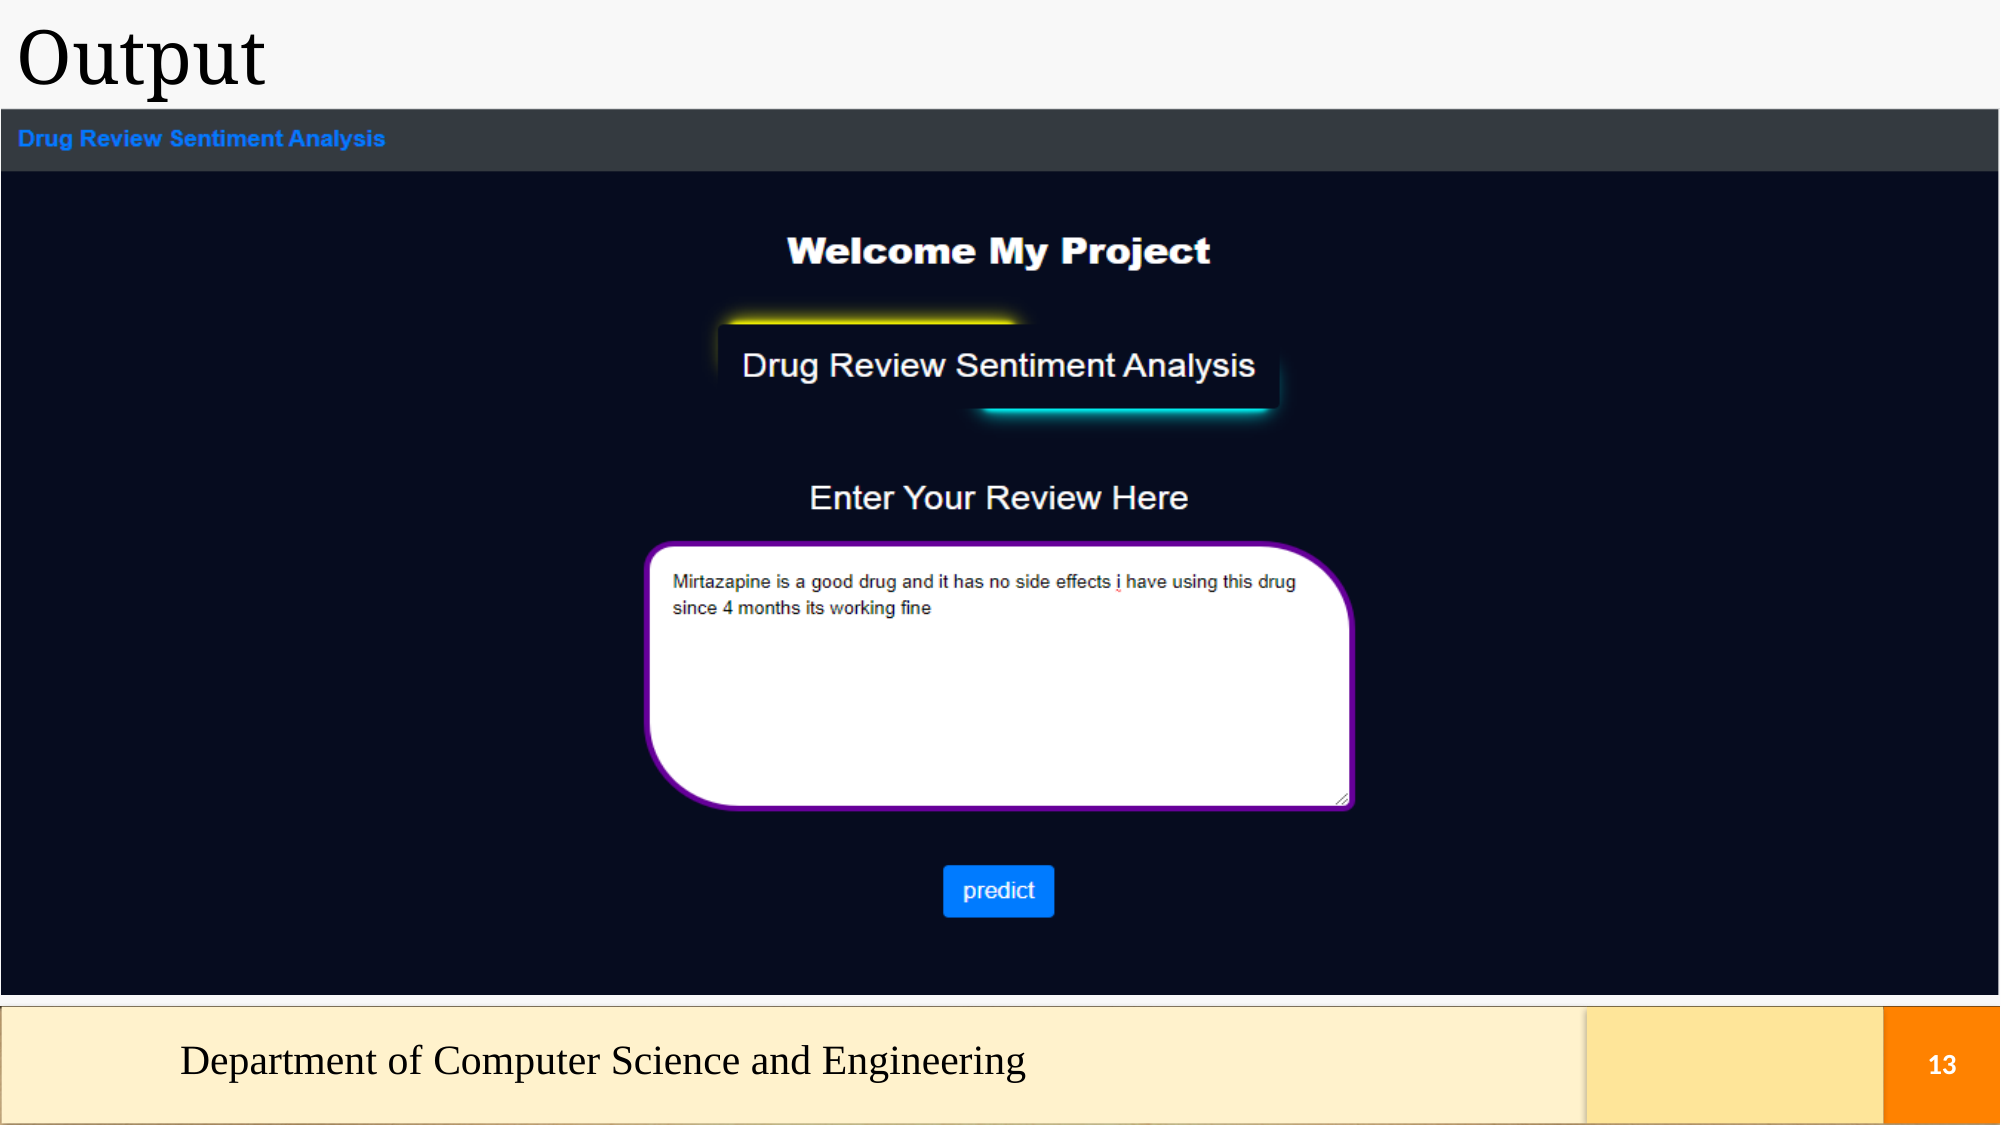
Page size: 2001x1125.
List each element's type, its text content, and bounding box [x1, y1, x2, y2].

picture [1, 108, 2000, 995]
picture [0, 1006, 2000, 1125]
text_box Output [1, 2, 457, 108]
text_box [1, 1006, 2000, 1124]
